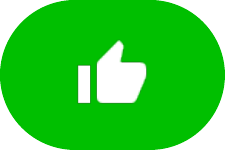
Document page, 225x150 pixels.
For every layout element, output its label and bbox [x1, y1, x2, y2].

text_box [0, 0, 225, 150]
picture [74, 37, 151, 113]
